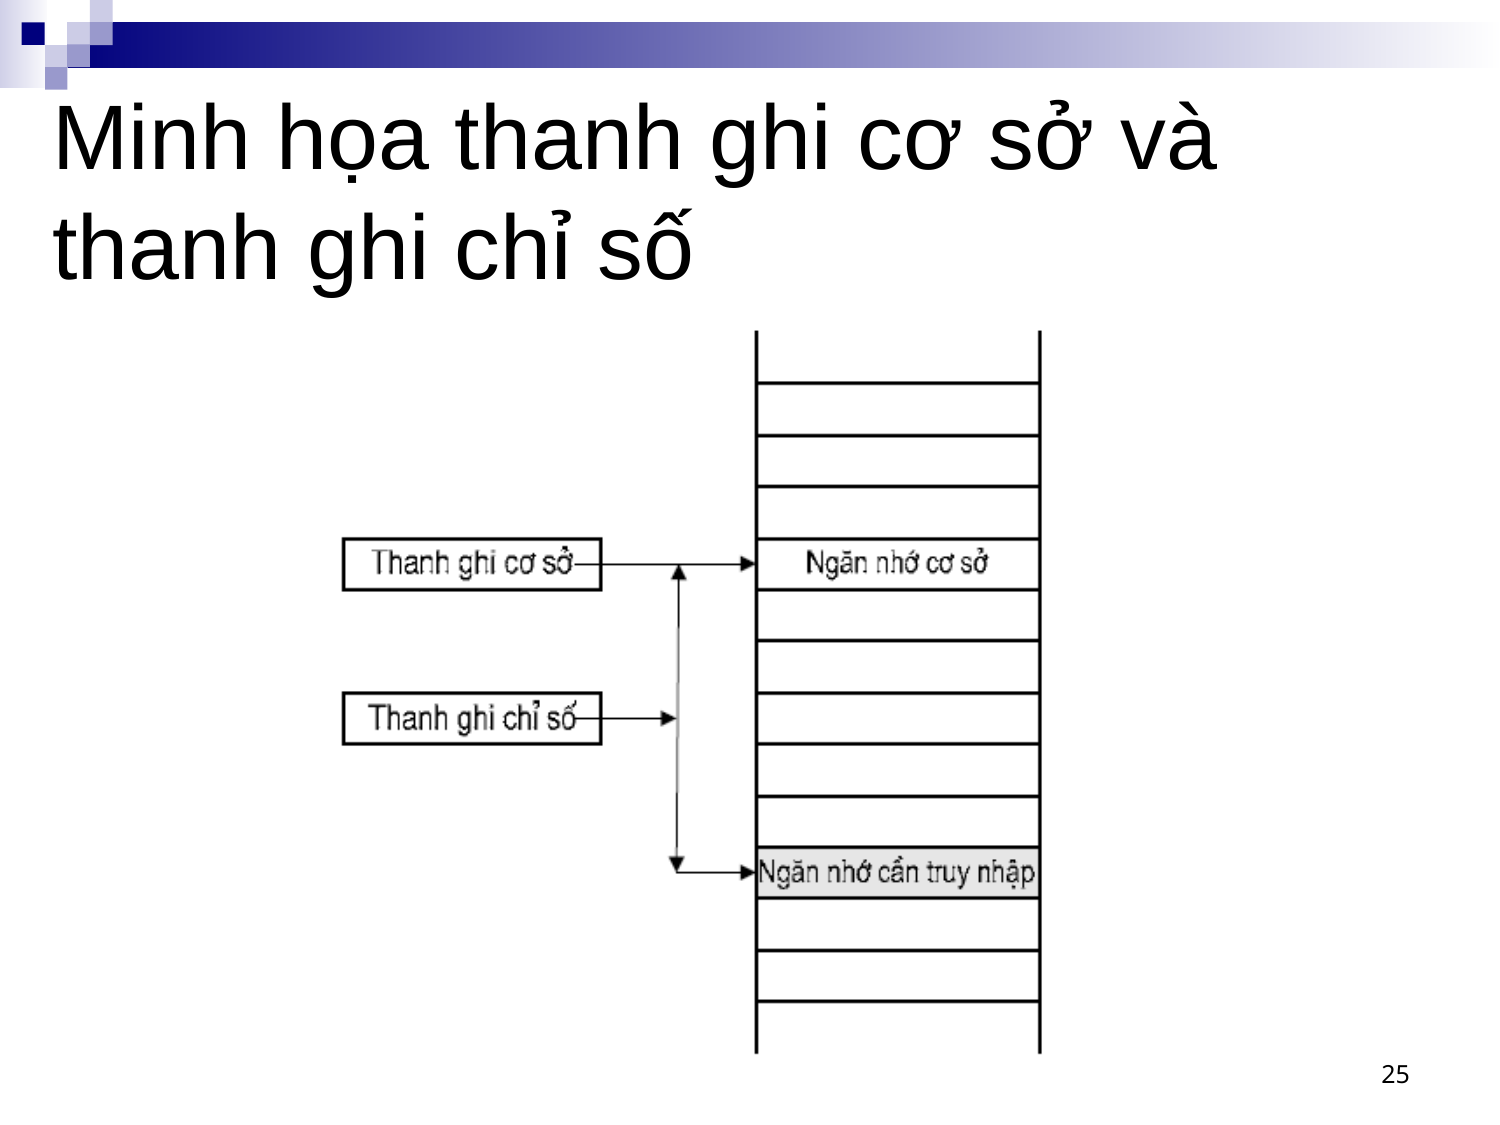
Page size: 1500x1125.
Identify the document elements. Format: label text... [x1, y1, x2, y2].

slide_number ‹#› [1074, 1025, 1425, 1100]
picture [337, 324, 1063, 1070]
title Minh họa thanh ghi cơ sở và thanh ghi chỉ số [37, 75, 1475, 300]
